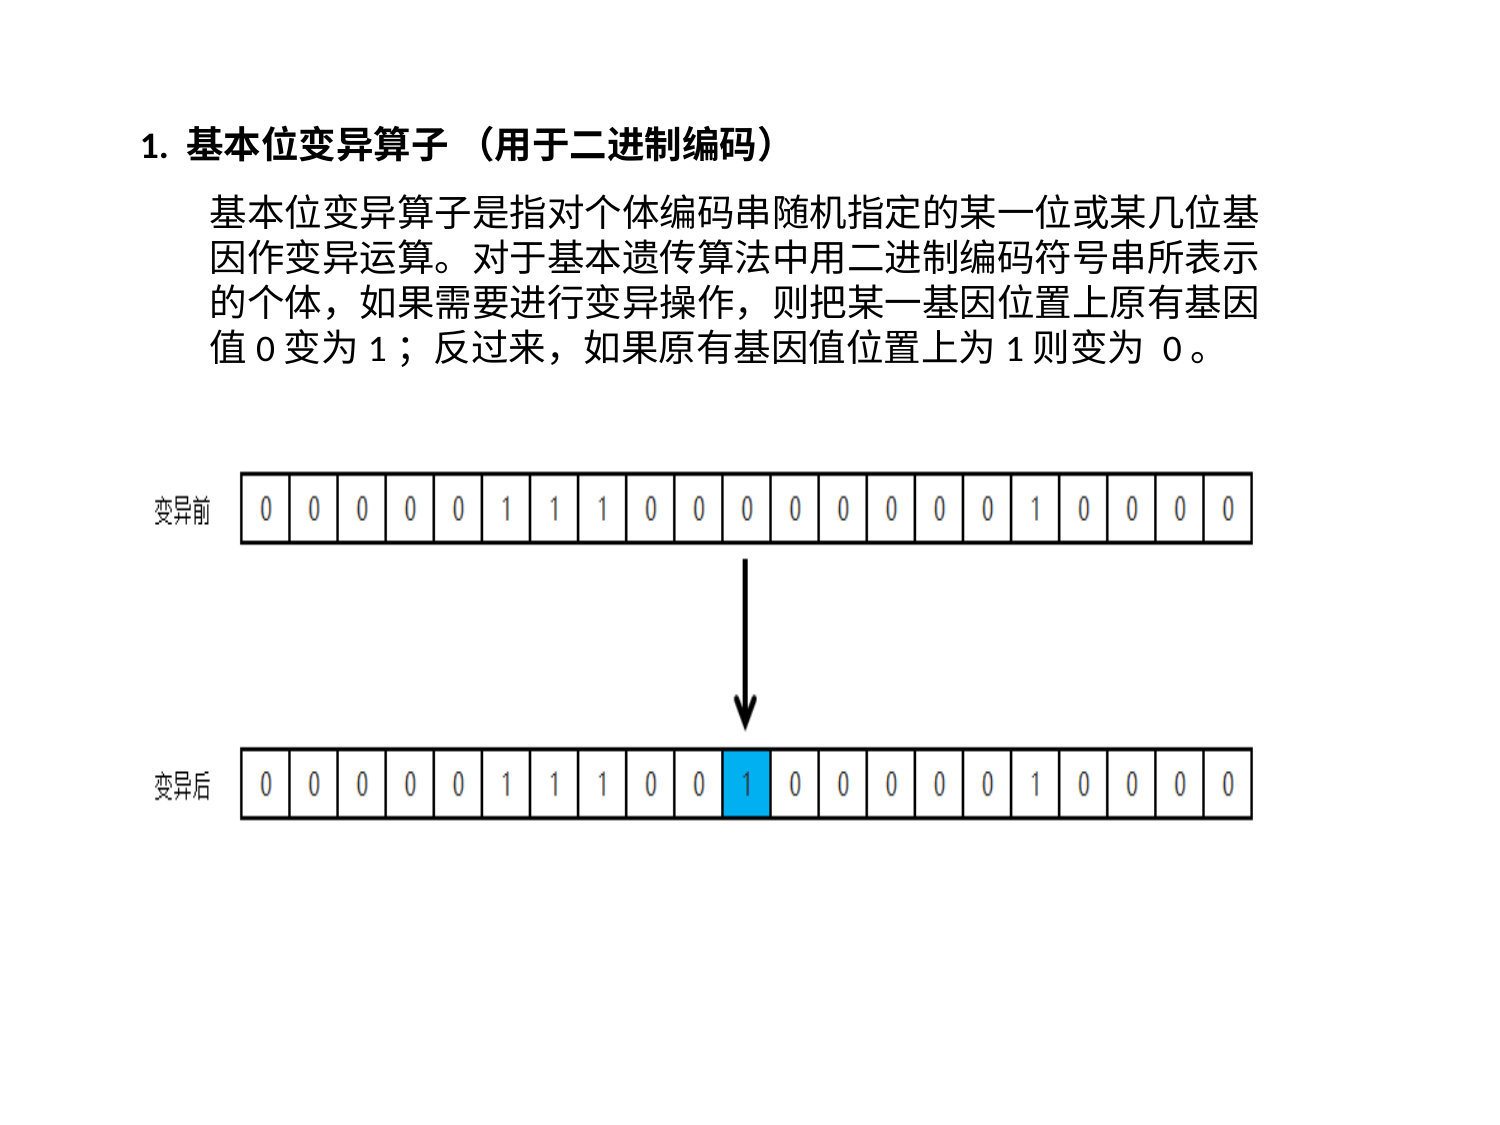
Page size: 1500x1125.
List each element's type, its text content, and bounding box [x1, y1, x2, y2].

text_box 基本位变异算子是指对个体编码串随机指定的某一位或某几位基因作变异运算。对于基本遗传算法中用二进制编码符号串所表示的个体，如果需要进行变异操作，则把某一基因位置上原有基因值0变为1；反过来，如果原有基因值位置上为1则变为 0。 [194, 181, 1306, 377]
picture [124, 444, 1272, 851]
text_box 1. 基本位变异算子 （用于二进制编码） [125, 113, 810, 174]
